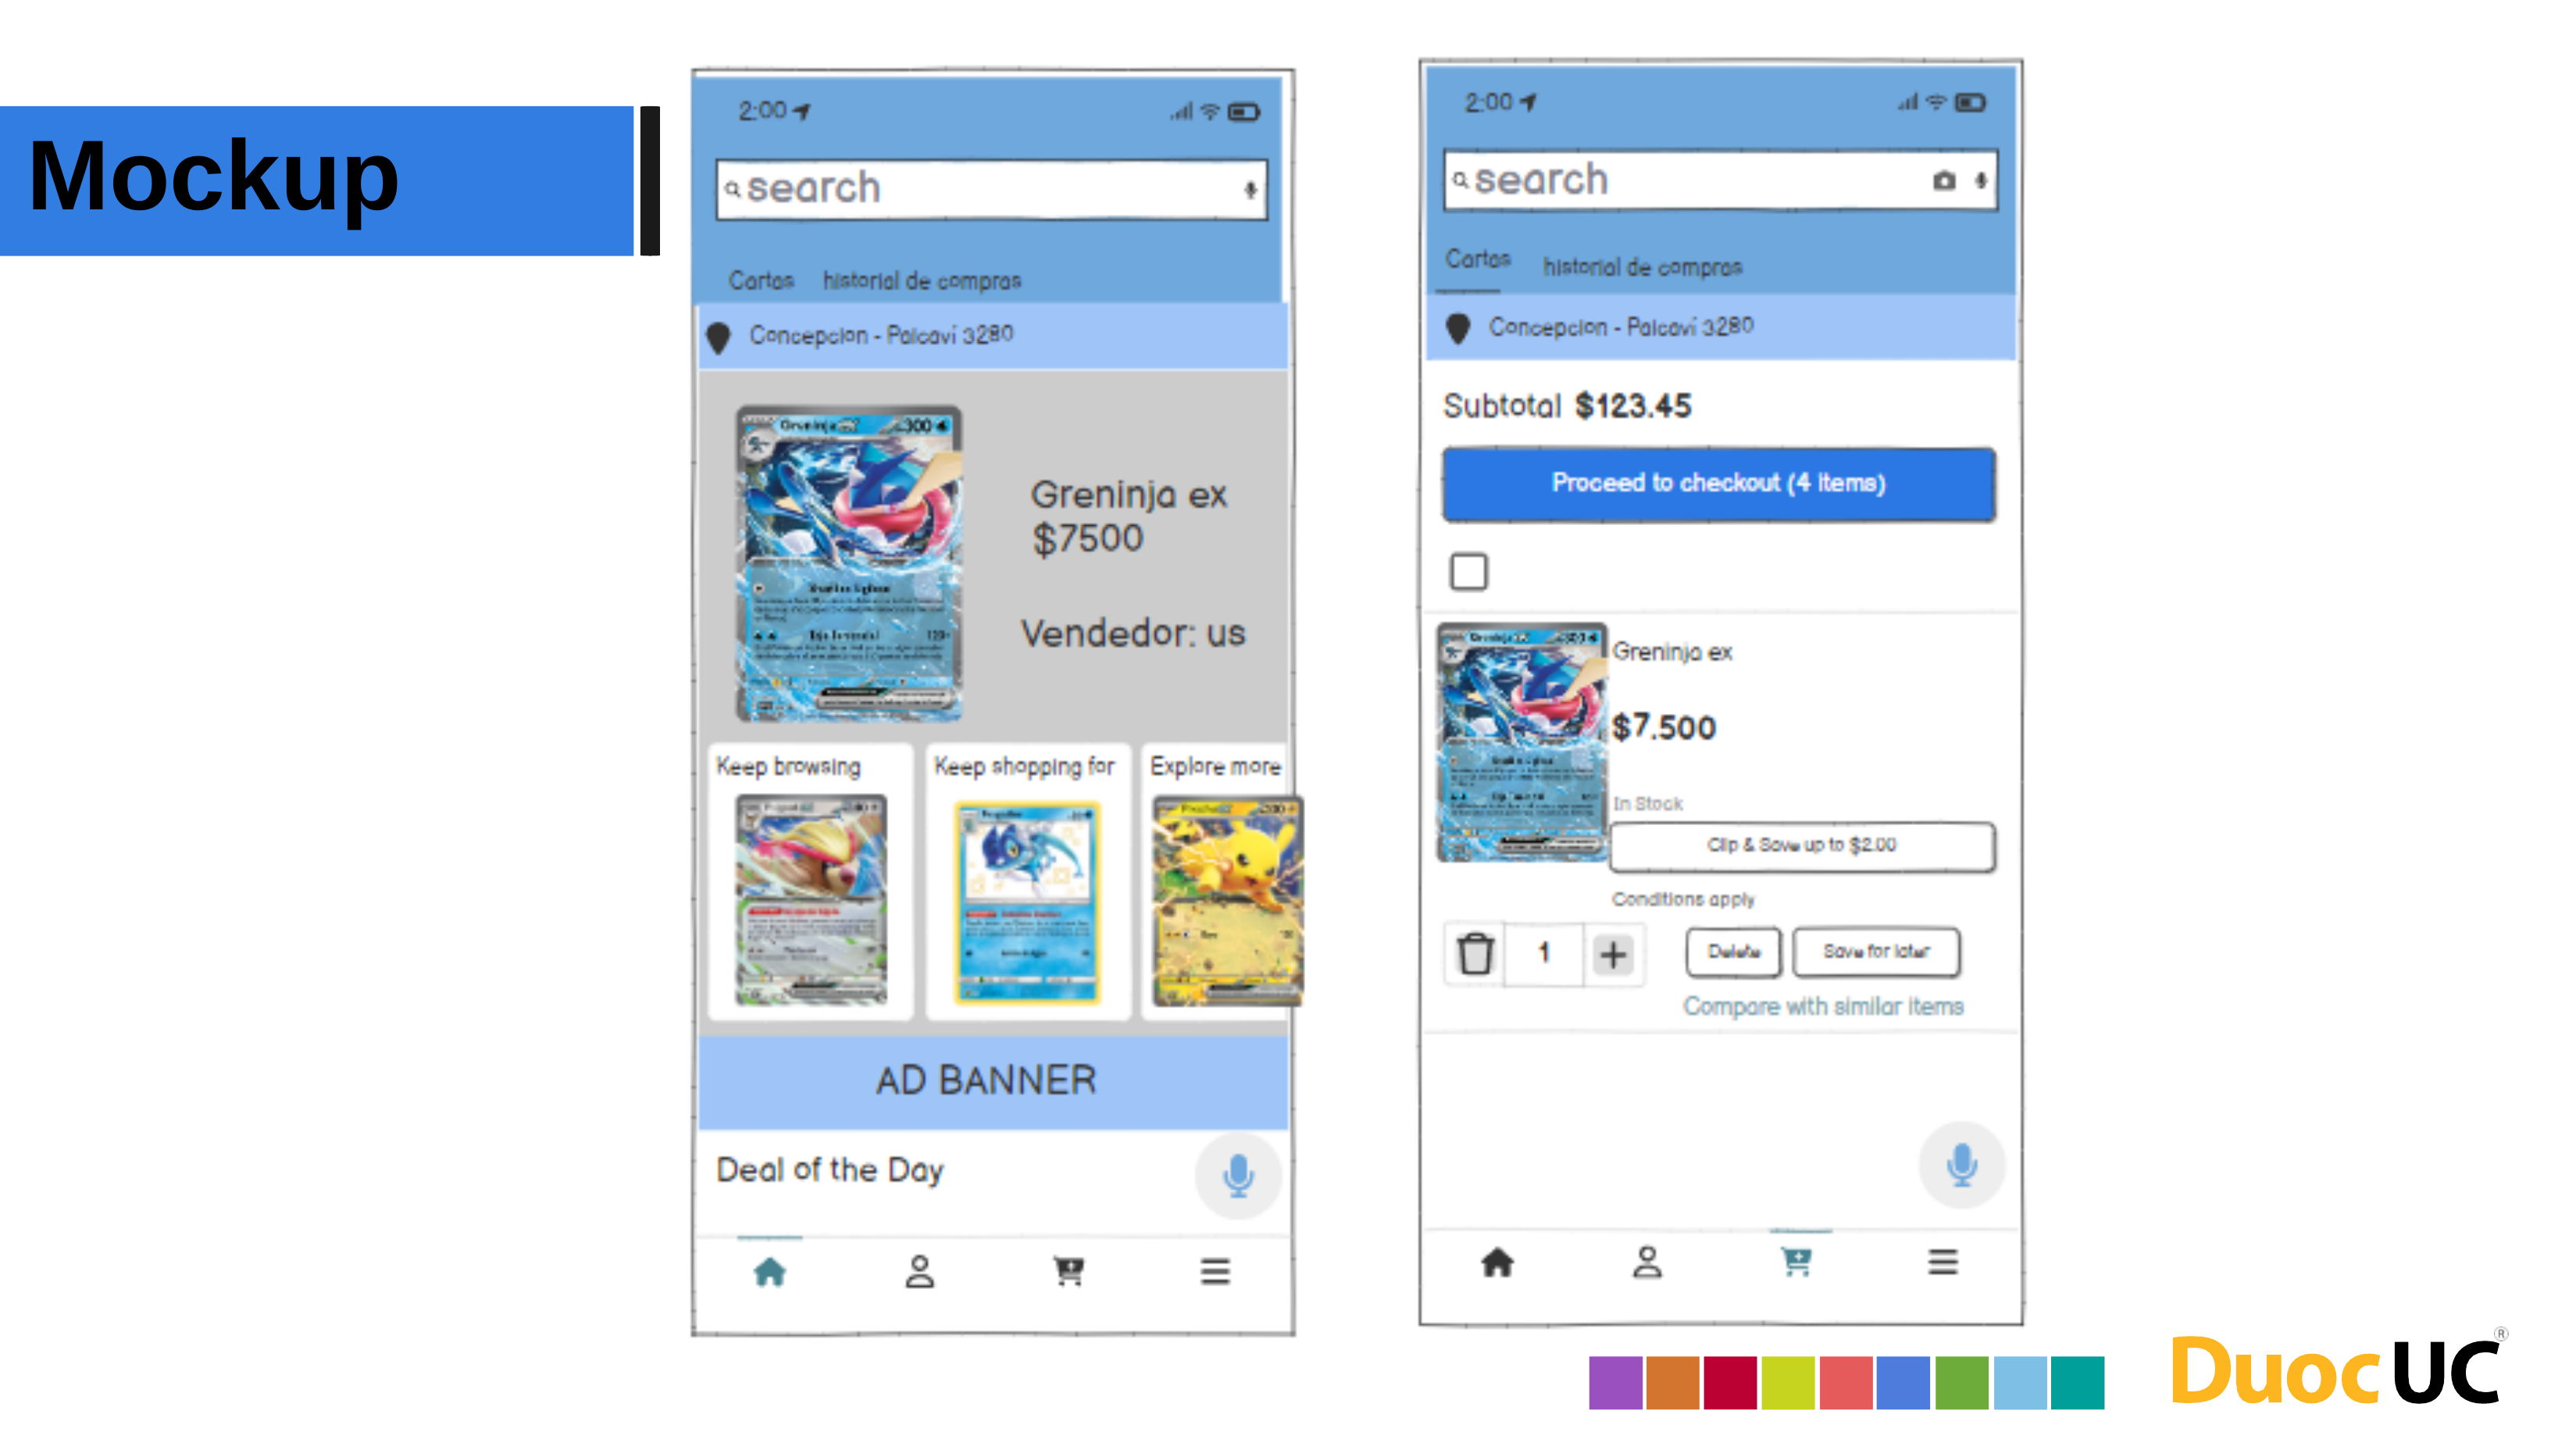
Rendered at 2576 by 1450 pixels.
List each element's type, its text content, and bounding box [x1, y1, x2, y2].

picture [2494, 1327, 2509, 1341]
picture [669, 53, 2121, 1434]
list Mockup [27, 110, 630, 940]
